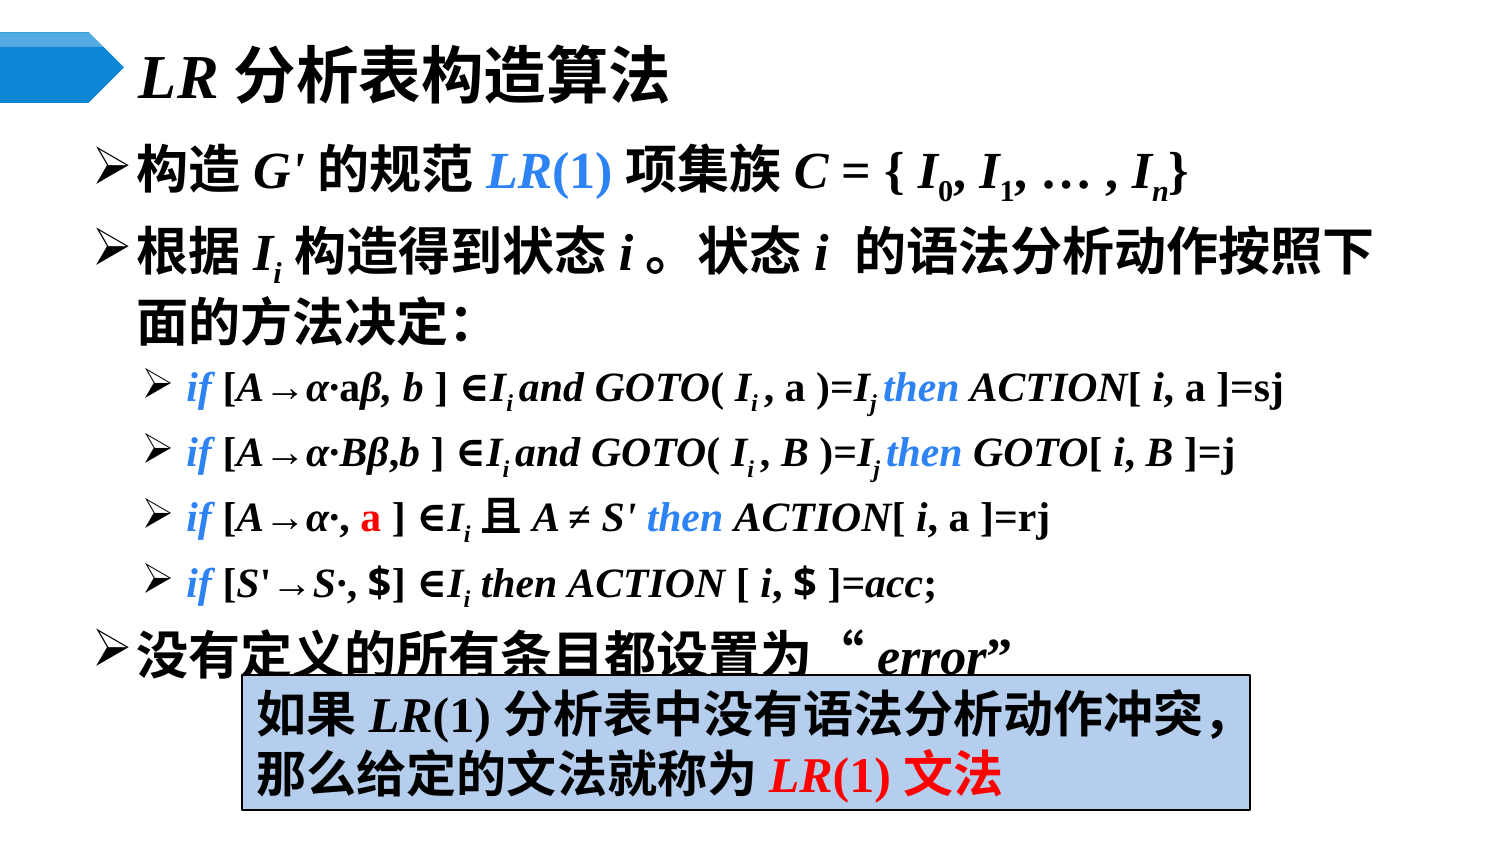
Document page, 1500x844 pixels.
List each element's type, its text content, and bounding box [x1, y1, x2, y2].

list 构造G'的规范LR(1)项集族C = { I0, I1, … , In} 根据Ii构造得到状态i。状态i 的语法分析动作按照下面的方法决定： if [A→α·aβ, b ] ∈Ii and GOTO( Ii , a )=Ij then ACTION[ i, a ]=sj if [A→α·Bβ,b ] ∈Ii and GOTO( Ii , B )=Ij then GOTO[ i, B ]=j if [A→α·, a ] ∈Ii且A ≠ S' then ACTION[ i, a ]=rj if [S'→S·, $] ∈Ii then ACTION [ i, $ ]=acc; 没有定义的所有条目都设置为“error” [76, 128, 1425, 659]
text_box 如果LR(1)分析表中没有语法分析动作冲突，那么给定的文法就称为LR(1)文法 [242, 674, 1251, 810]
title LR分析表构造算法 [123, 43, 1425, 103]
